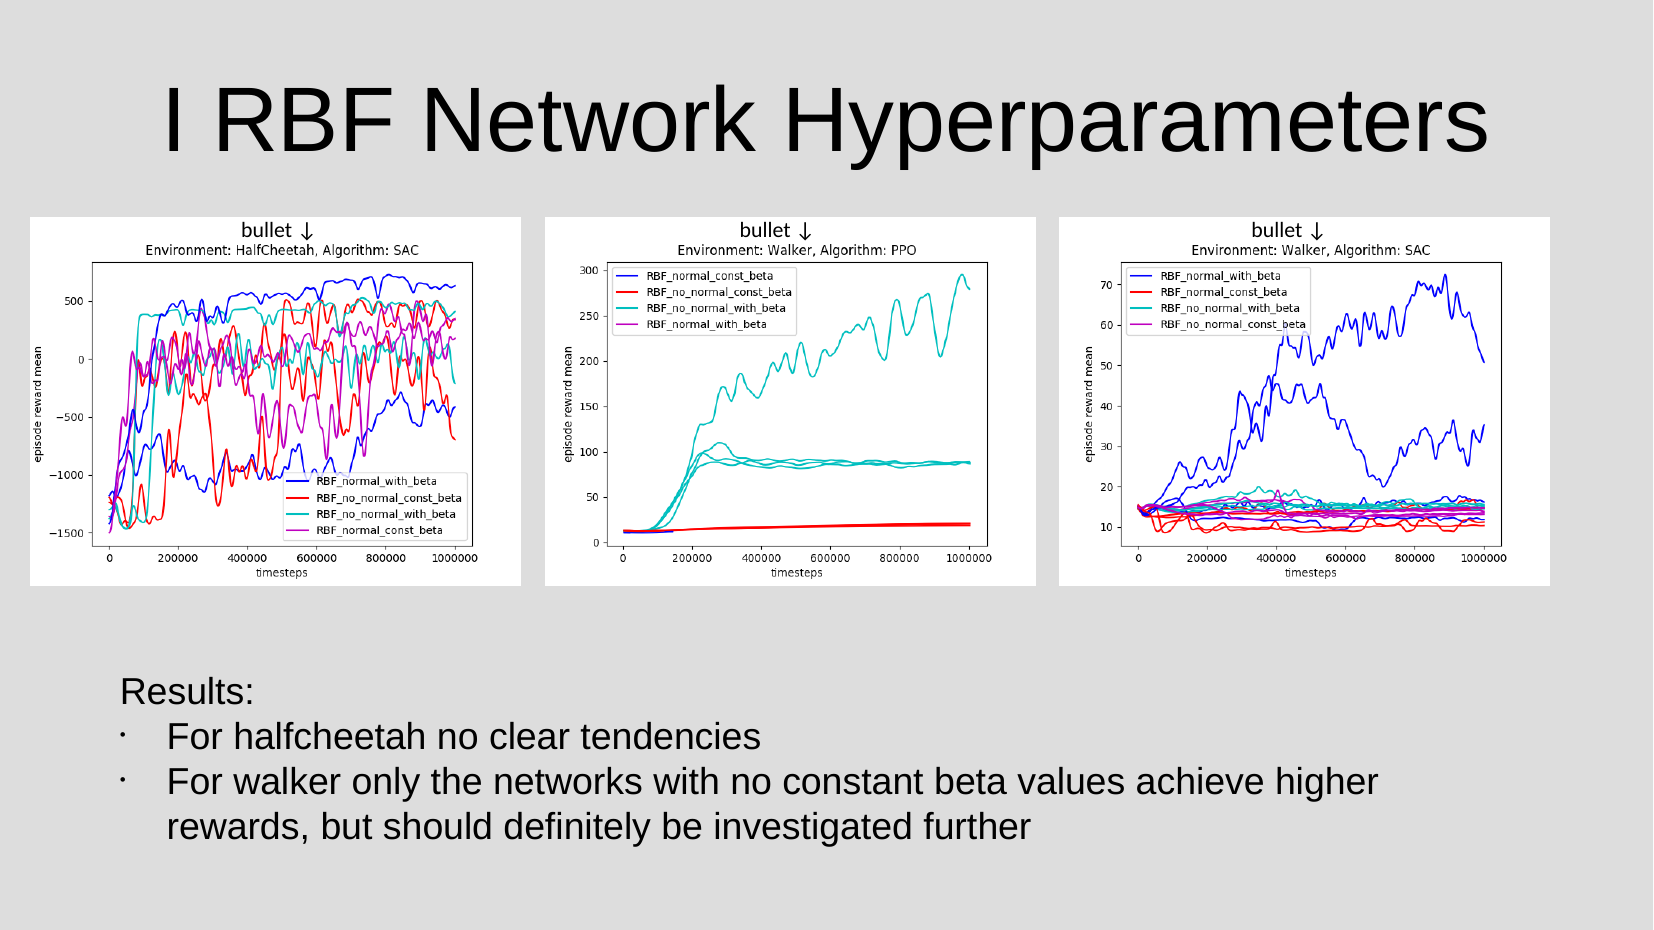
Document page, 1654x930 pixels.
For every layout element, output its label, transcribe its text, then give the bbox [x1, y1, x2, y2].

picture [544, 217, 1036, 586]
title I RBF Network Hyperparameters [82, 37, 1571, 193]
picture [1059, 217, 1550, 586]
text_box bullet ↓ [226, 208, 362, 217]
text_box bullet ↓ [1236, 208, 1372, 217]
picture [30, 217, 521, 586]
text_box Results: For halfcheetah no clear tendencies For walker only the networks with no constant beta values achieve higher rewards, but should definitely be investigated further [105, 659, 1480, 855]
text_box bullet ↓ [724, 208, 860, 217]
